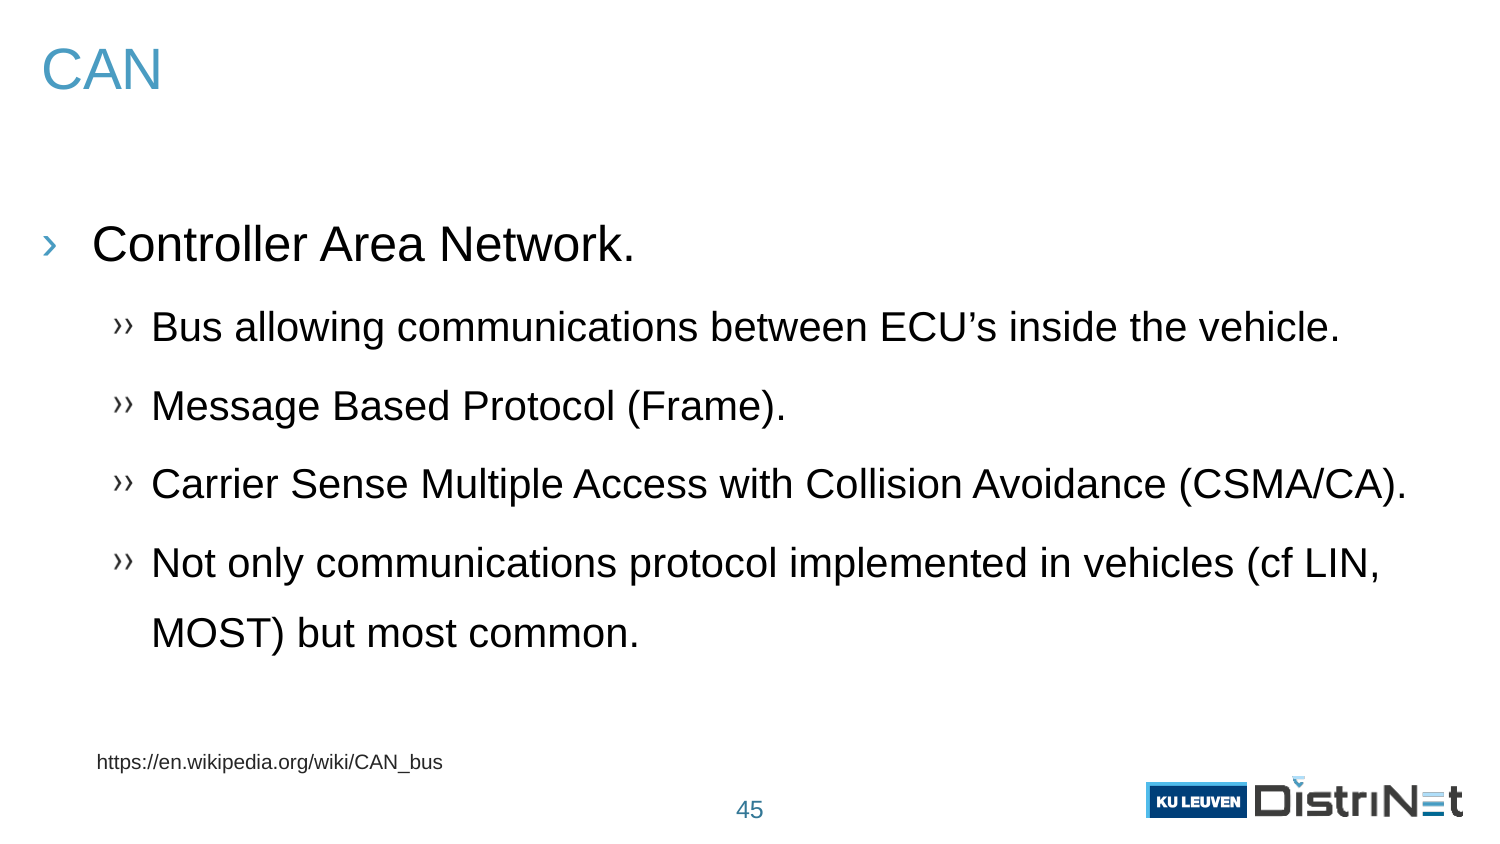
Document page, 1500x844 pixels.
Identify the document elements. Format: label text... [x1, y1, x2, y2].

list Controller Area Network. Bus allowing communications between ECU’s inside the vehicle. Message Based Protocol (Frame). Carrier Sense Multiple Access with Collision Avoidance (CSMA/CA). Not only communications protocol implemented in vehicles (cf LIN, MOST) but most common. [26, 180, 1463, 743]
picture [108, 545, 141, 576]
picture [1255, 776, 1463, 817]
picture [108, 310, 141, 340]
picture [108, 467, 141, 497]
text_box https://en.wikipedia.org/wiki/CAN_bus [81, 740, 459, 781]
title CAN [26, 23, 1463, 110]
picture [1146, 782, 1247, 818]
slide_number 45 [679, 786, 821, 832]
picture [108, 388, 141, 419]
